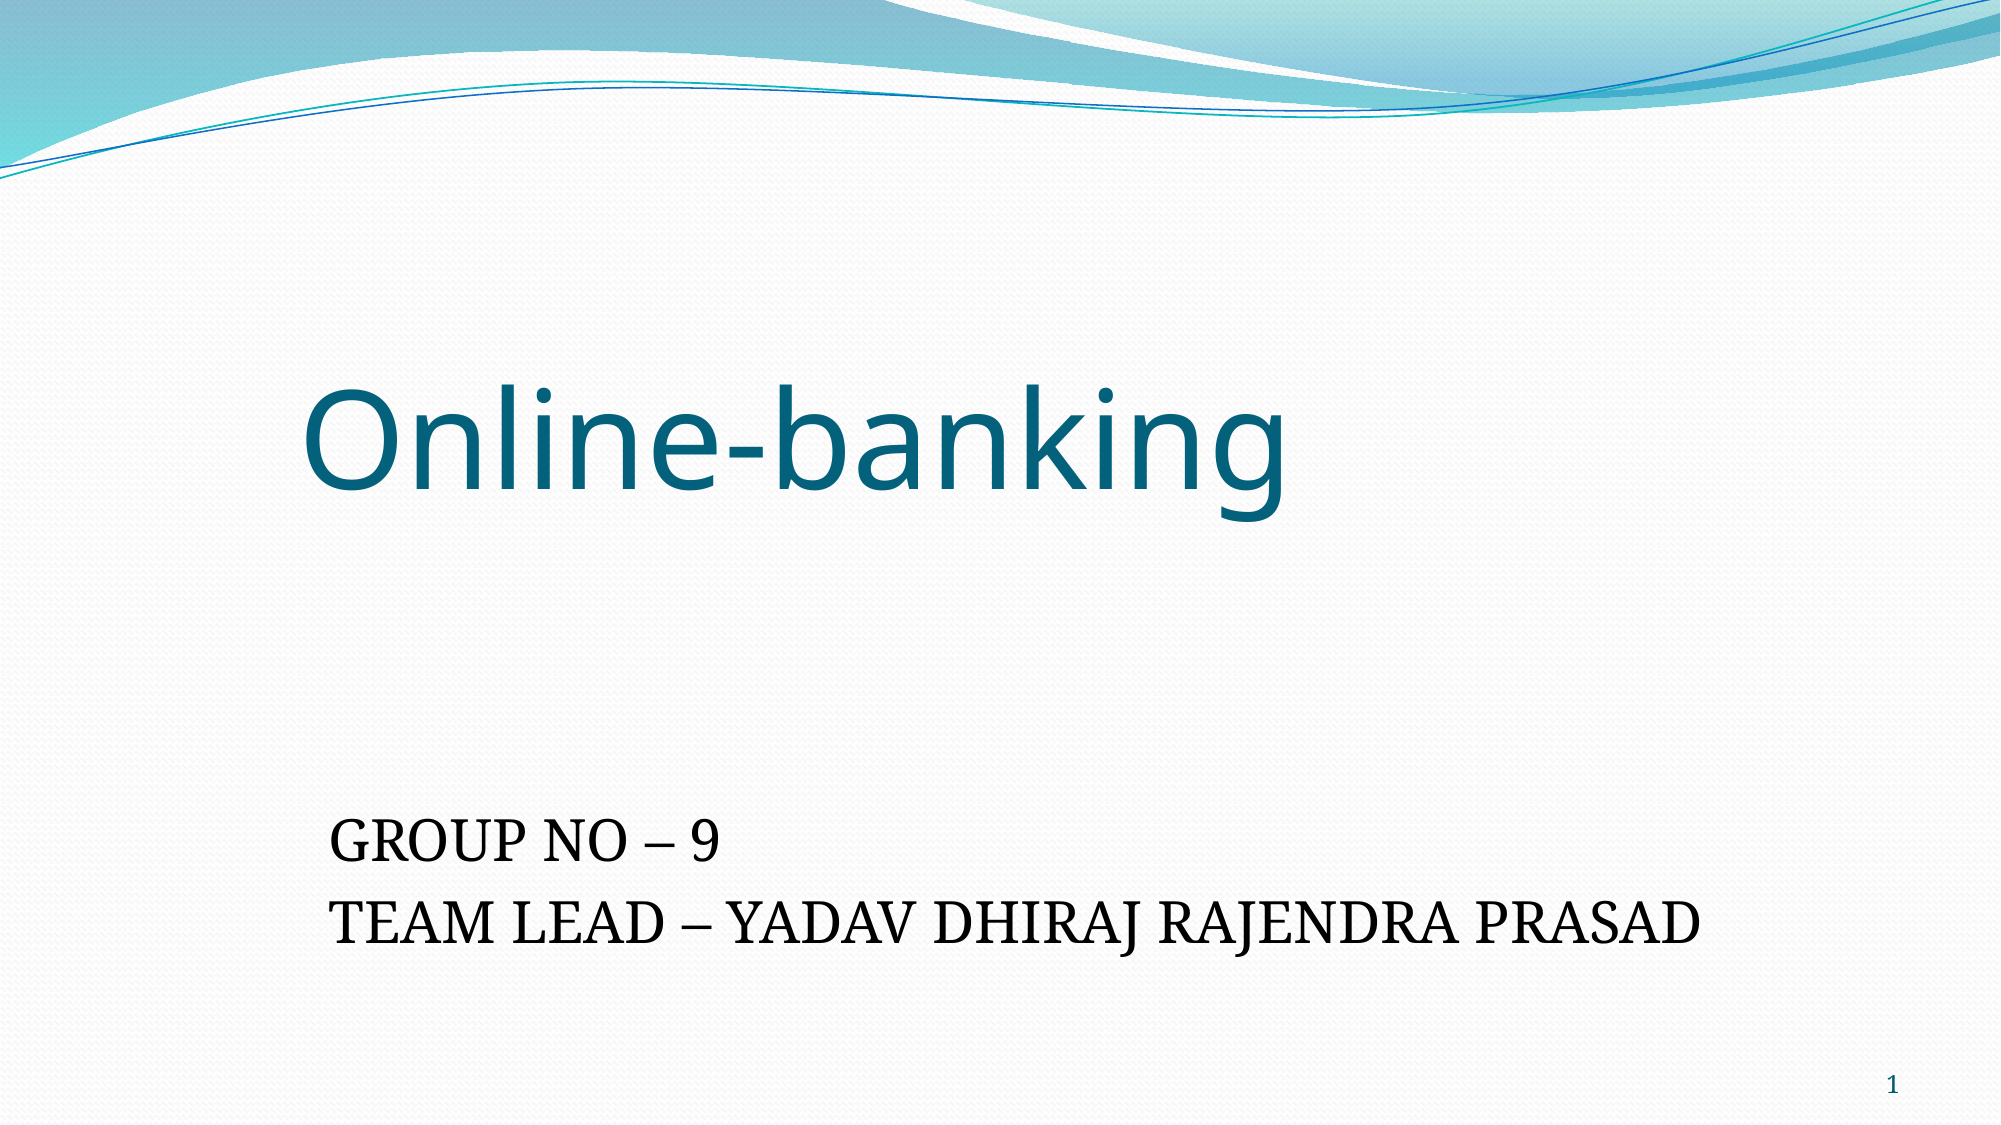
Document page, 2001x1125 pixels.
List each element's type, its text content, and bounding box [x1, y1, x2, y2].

title Online-banking [298, 286, 1595, 517]
slide_number 1 [1733, 1042, 1900, 1103]
list GROUP NO – 9 TEAM LEAD – YADAV DHIRAJ RAJENDRA PRASAD [298, 795, 1810, 1043]
